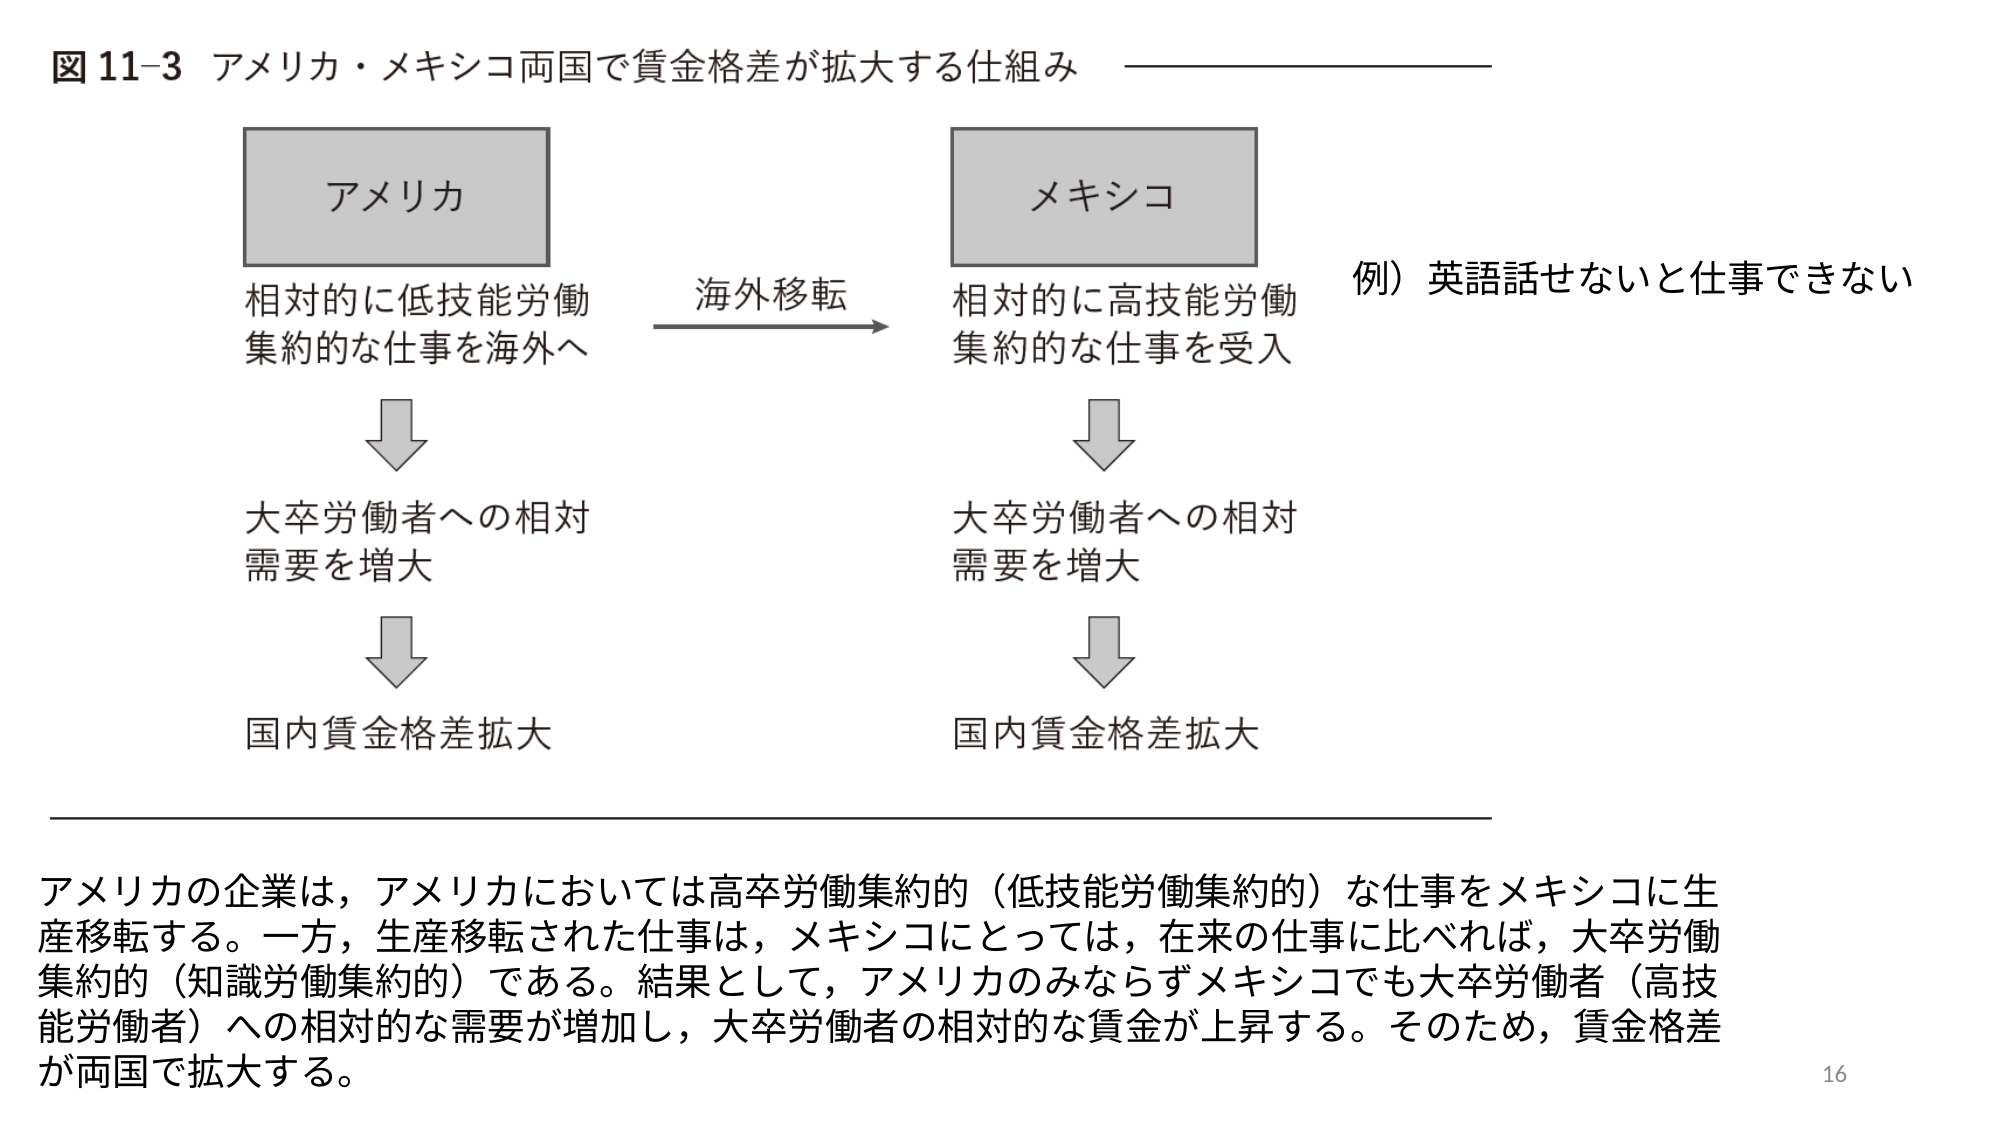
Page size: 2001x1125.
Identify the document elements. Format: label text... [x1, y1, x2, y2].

text_box 例）英語話せないと仕事できない [1506, 247, 1930, 308]
picture [22, 22, 1506, 865]
slide_number 16 [1412, 1042, 1863, 1103]
text_box アメリカの企業は，アメリカにおいては高卒労働集約的（低技能労働集約的）な仕事をメキシコに生産移転する。一方，生産移転された仕事は，メキシコにとっては，在来の仕事に比べれば，大卒労働集約的（知識労働集約的）である。結果として，アメリカのみならずメキシコでも大卒労働者（高技能労働者）への相対的な需要が増加し，大卒労働者の相対的な賃金が上昇する。そのため，賃金格差が両国で拡大する。 [22, 860, 1749, 1100]
